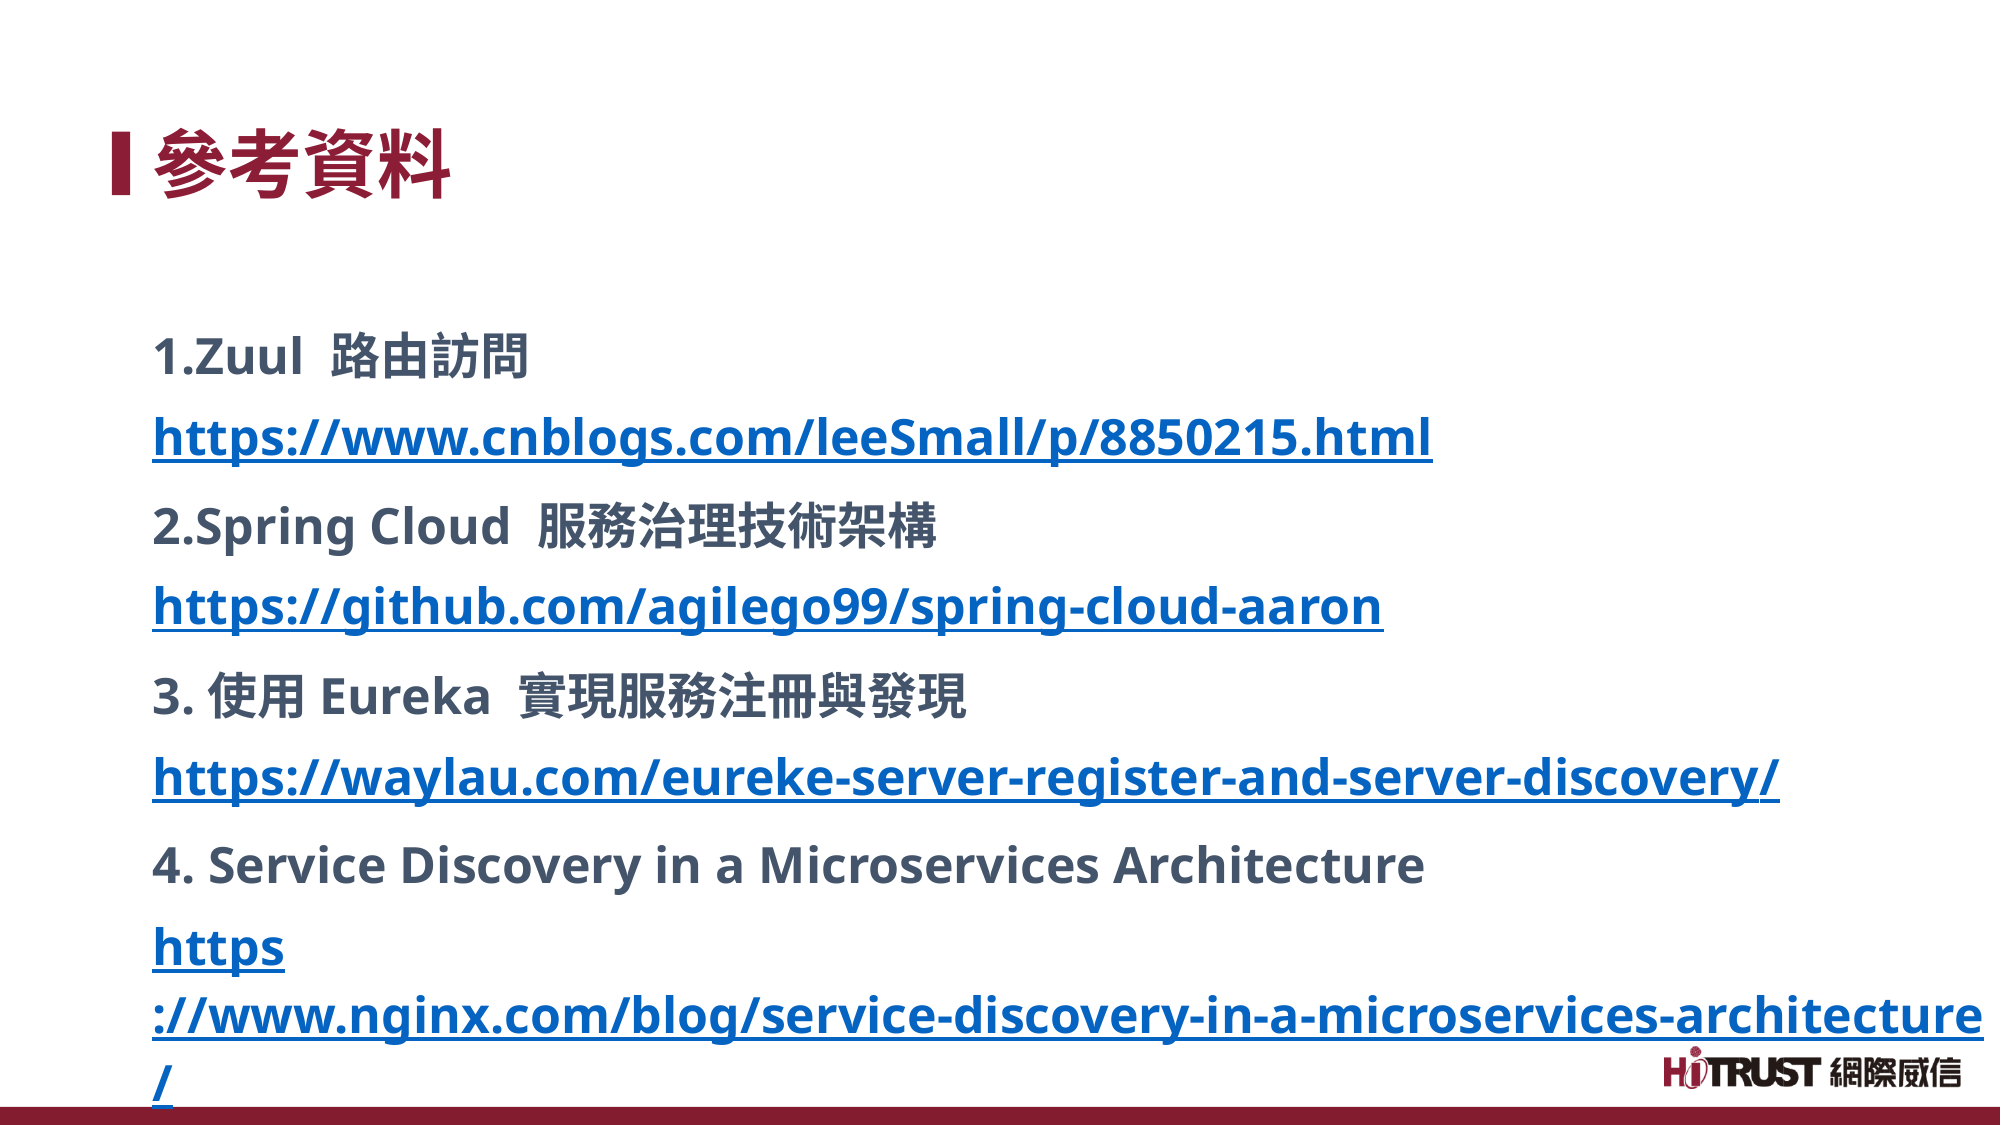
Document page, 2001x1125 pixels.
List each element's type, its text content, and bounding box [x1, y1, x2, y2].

picture [1664, 1046, 1961, 1089]
list 1.Zuul 路由訪問 https://www.cnblogs.com/leeSmall/p/8850215.html 2.Spring Cloud 服務治理技術架構 https://github.com/agilego99/spring-cloud-aaron 3.使用Eureka 實現服務注冊與發現 https://waylau.com/eureke-server-register-and-server-discovery/ 4. Service Discovery in a Microservices Architecture https://www.nginx.com/blog/service-discovery-in-a-microservices-architecture/ [137, 316, 2000, 1014]
title 參考資料 [137, 59, 1863, 278]
